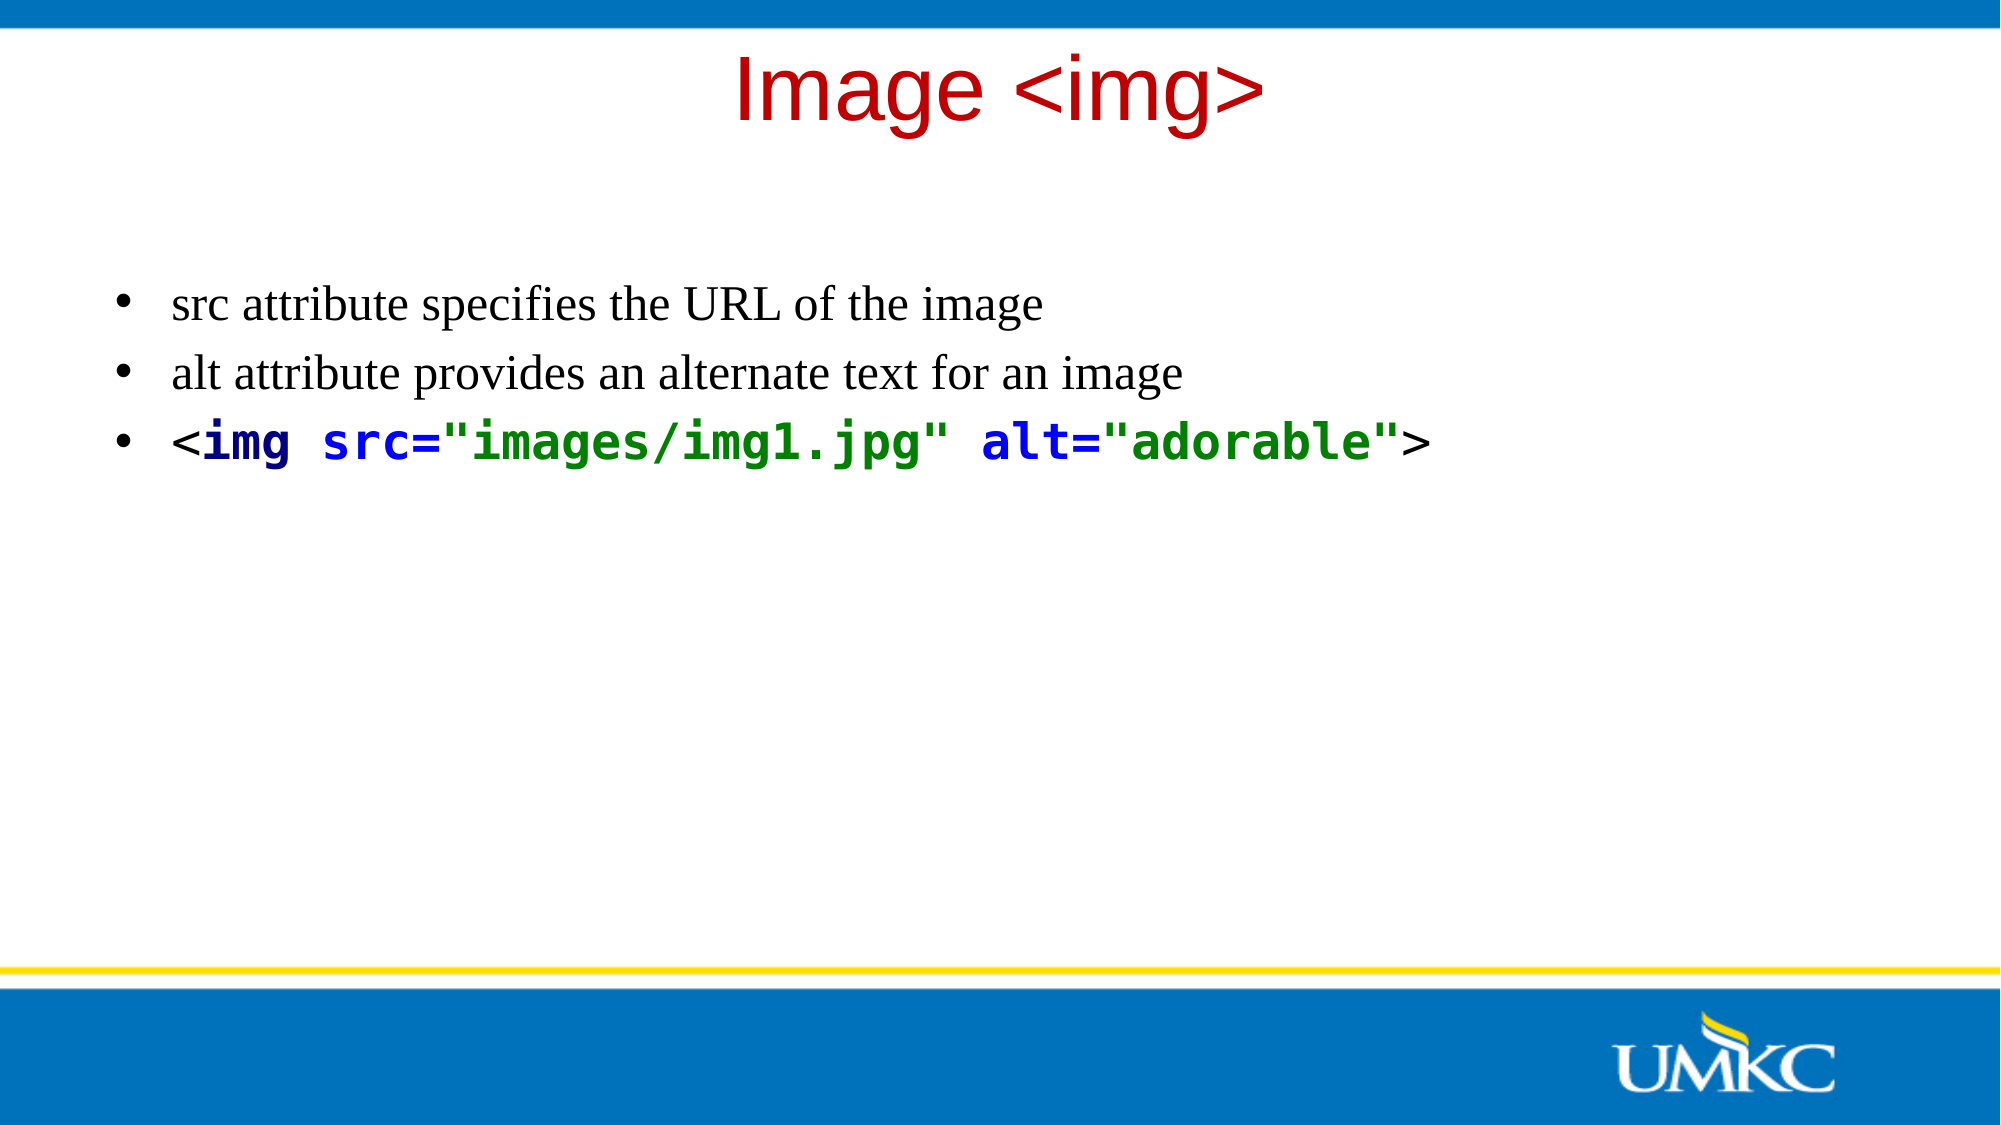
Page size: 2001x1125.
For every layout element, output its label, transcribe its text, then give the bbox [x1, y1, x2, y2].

picture [0, 0, 2001, 1125]
list src attribute specifies the URL of the image alt attribute provides an alternate text for an image <img src="images/img1.jpg" alt="adorable"> [99, 262, 1900, 1005]
title Image <img> [99, 45, 1900, 233]
